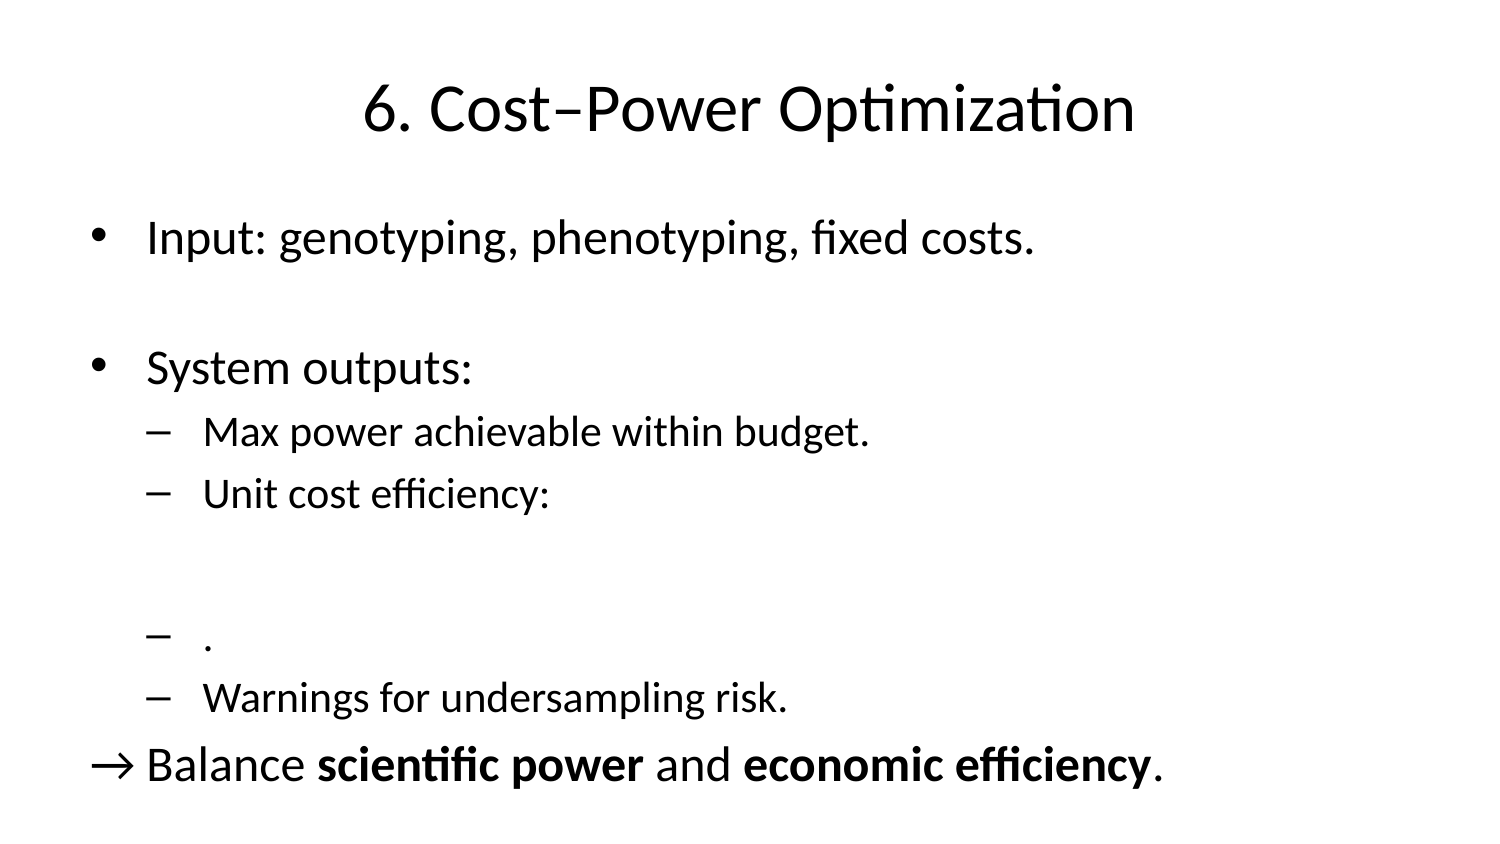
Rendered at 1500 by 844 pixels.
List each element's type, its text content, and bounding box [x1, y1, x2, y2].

title 6. Cost–Power Optimization [75, 33, 1425, 175]
